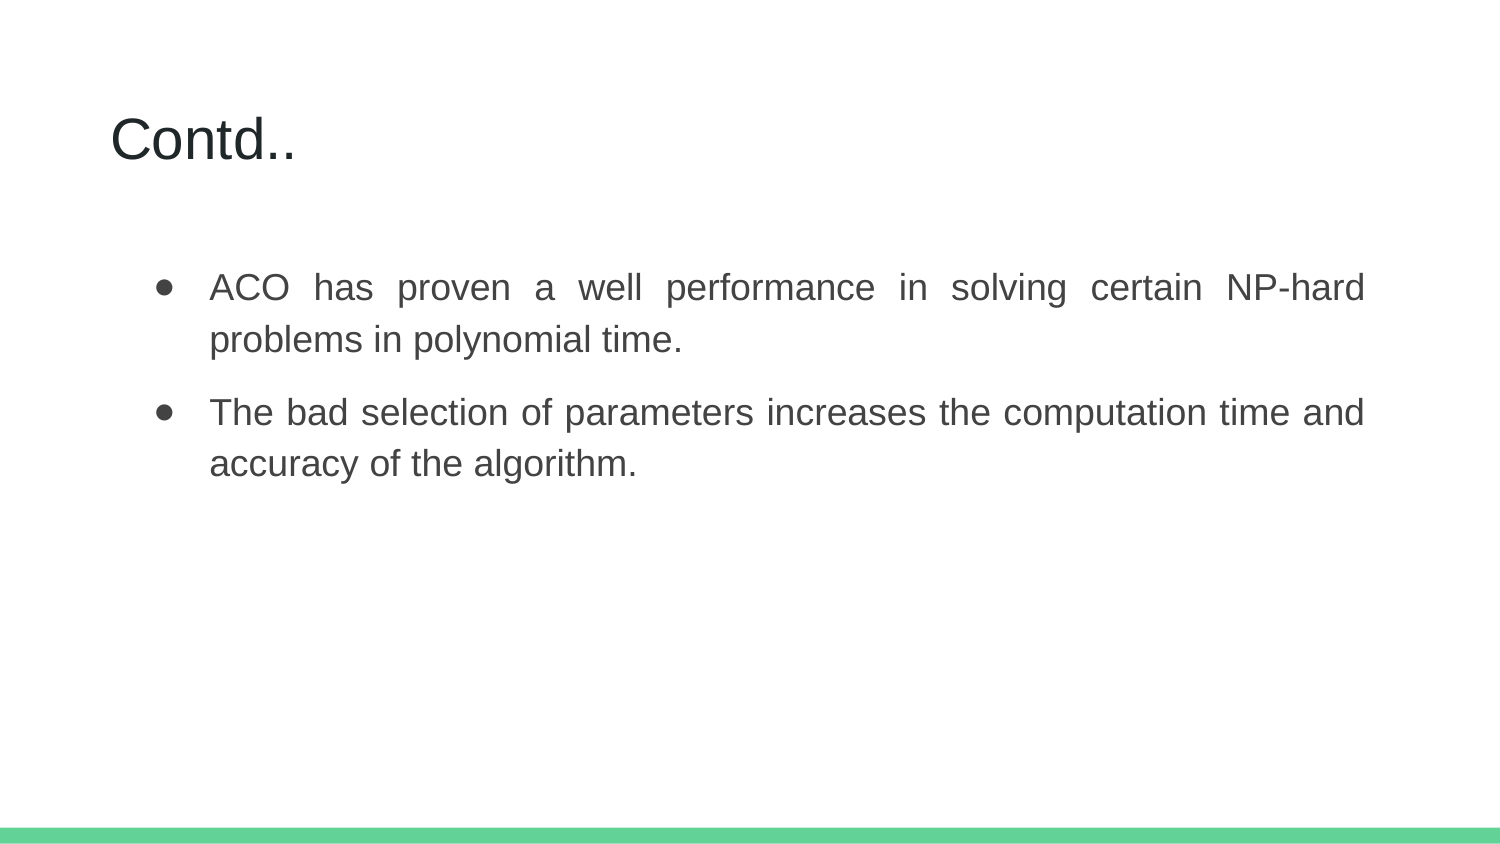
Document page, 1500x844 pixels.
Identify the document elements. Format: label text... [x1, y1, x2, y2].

title Contd.. [95, 86, 1357, 175]
list ACO has proven a well performance in solving certain NP-hard problems in polynomial time. The bad selection of parameters increases the computation time and accuracy of the algorithm. [119, 241, 1381, 702]
